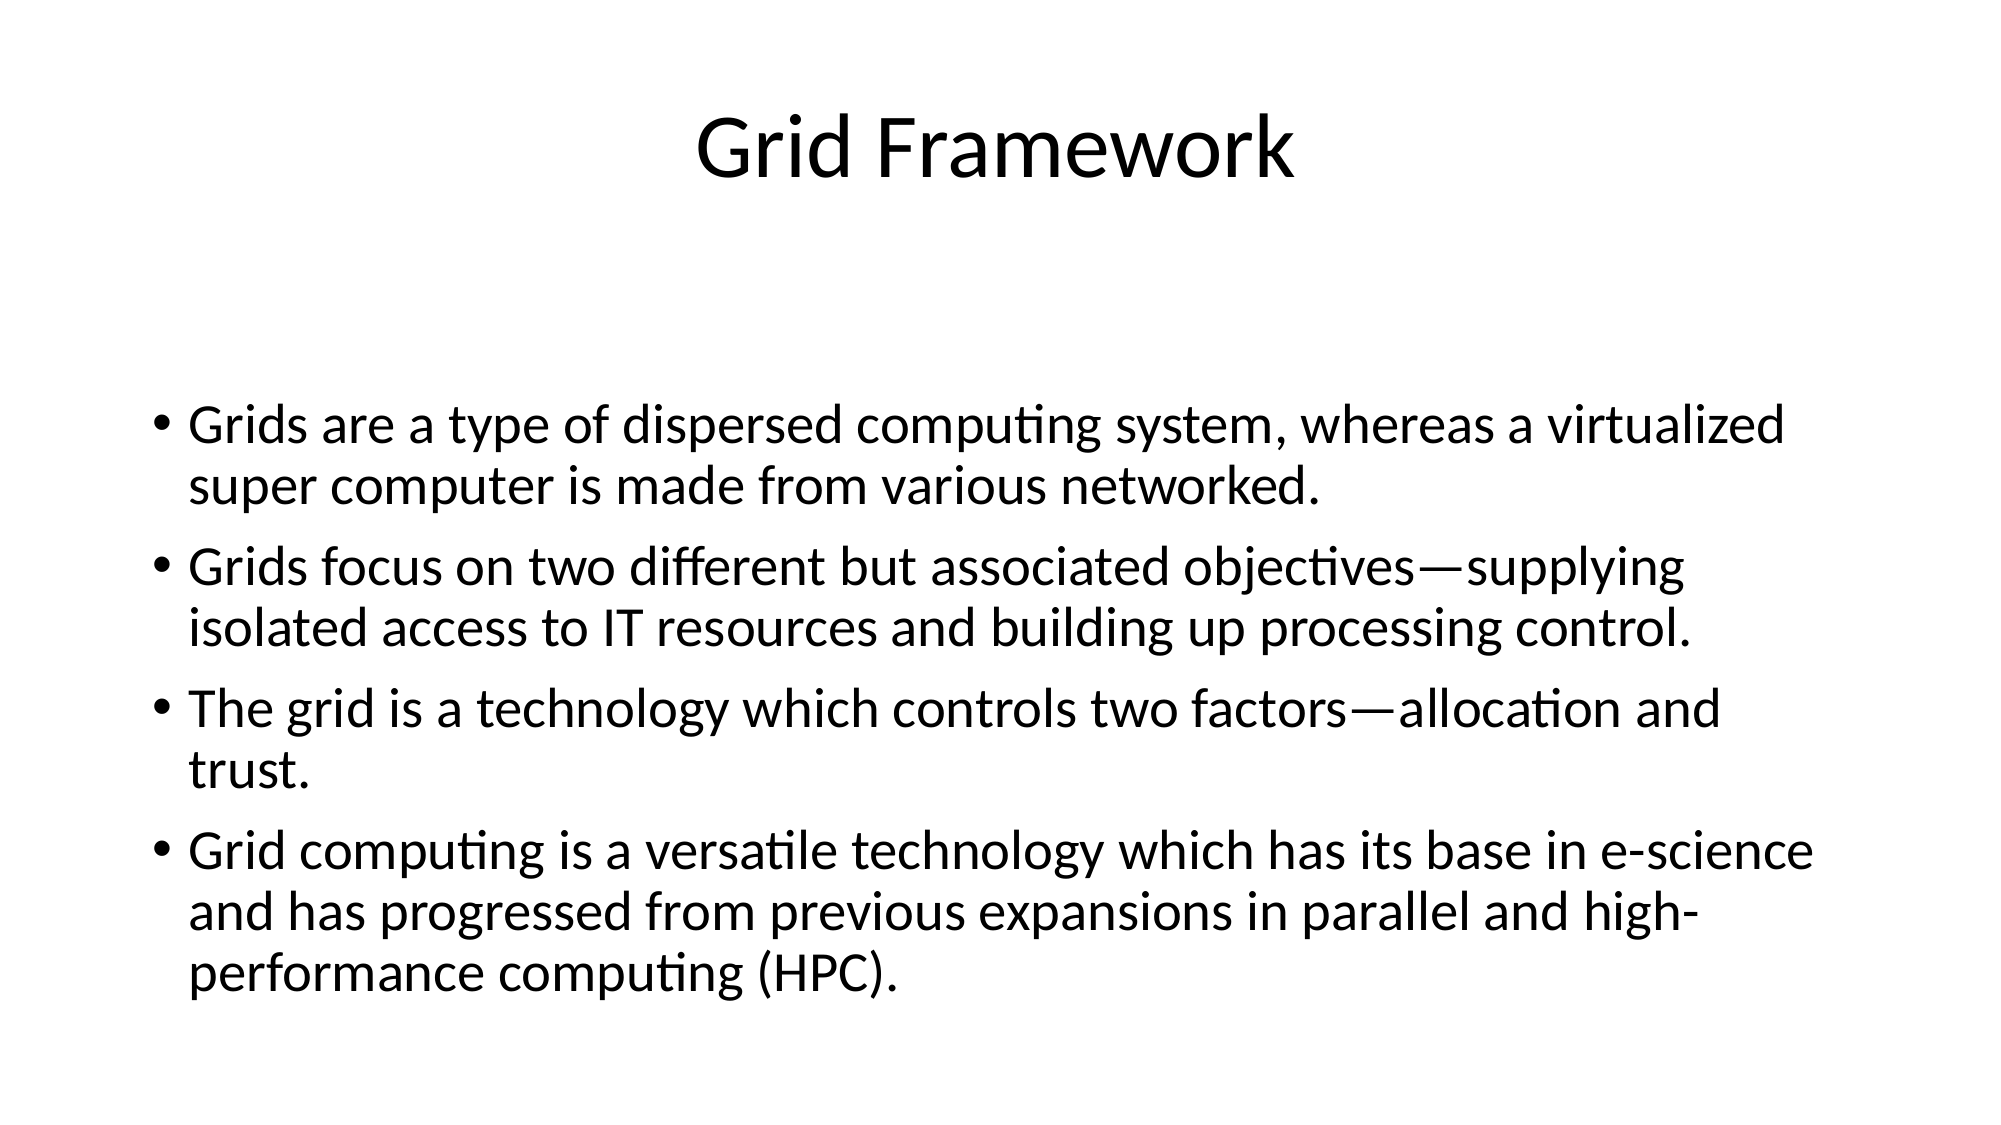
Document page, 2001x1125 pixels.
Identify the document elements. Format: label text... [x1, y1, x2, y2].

list Grids are a type of dispersed computing system, whereas a virtualized super computer is made from various networked. Grids focus on two different but associated objectives—supplying isolated access to IT resources and building up processing control. The grid is a technology which controls two factors—allocation and trust. Grid computing is a versatile technology which has its base in e-science and has progressed from previous expansions in parallel and high-performance computing (HPC). [137, 299, 1863, 1014]
title Grid Framework [38, 59, 1955, 236]
